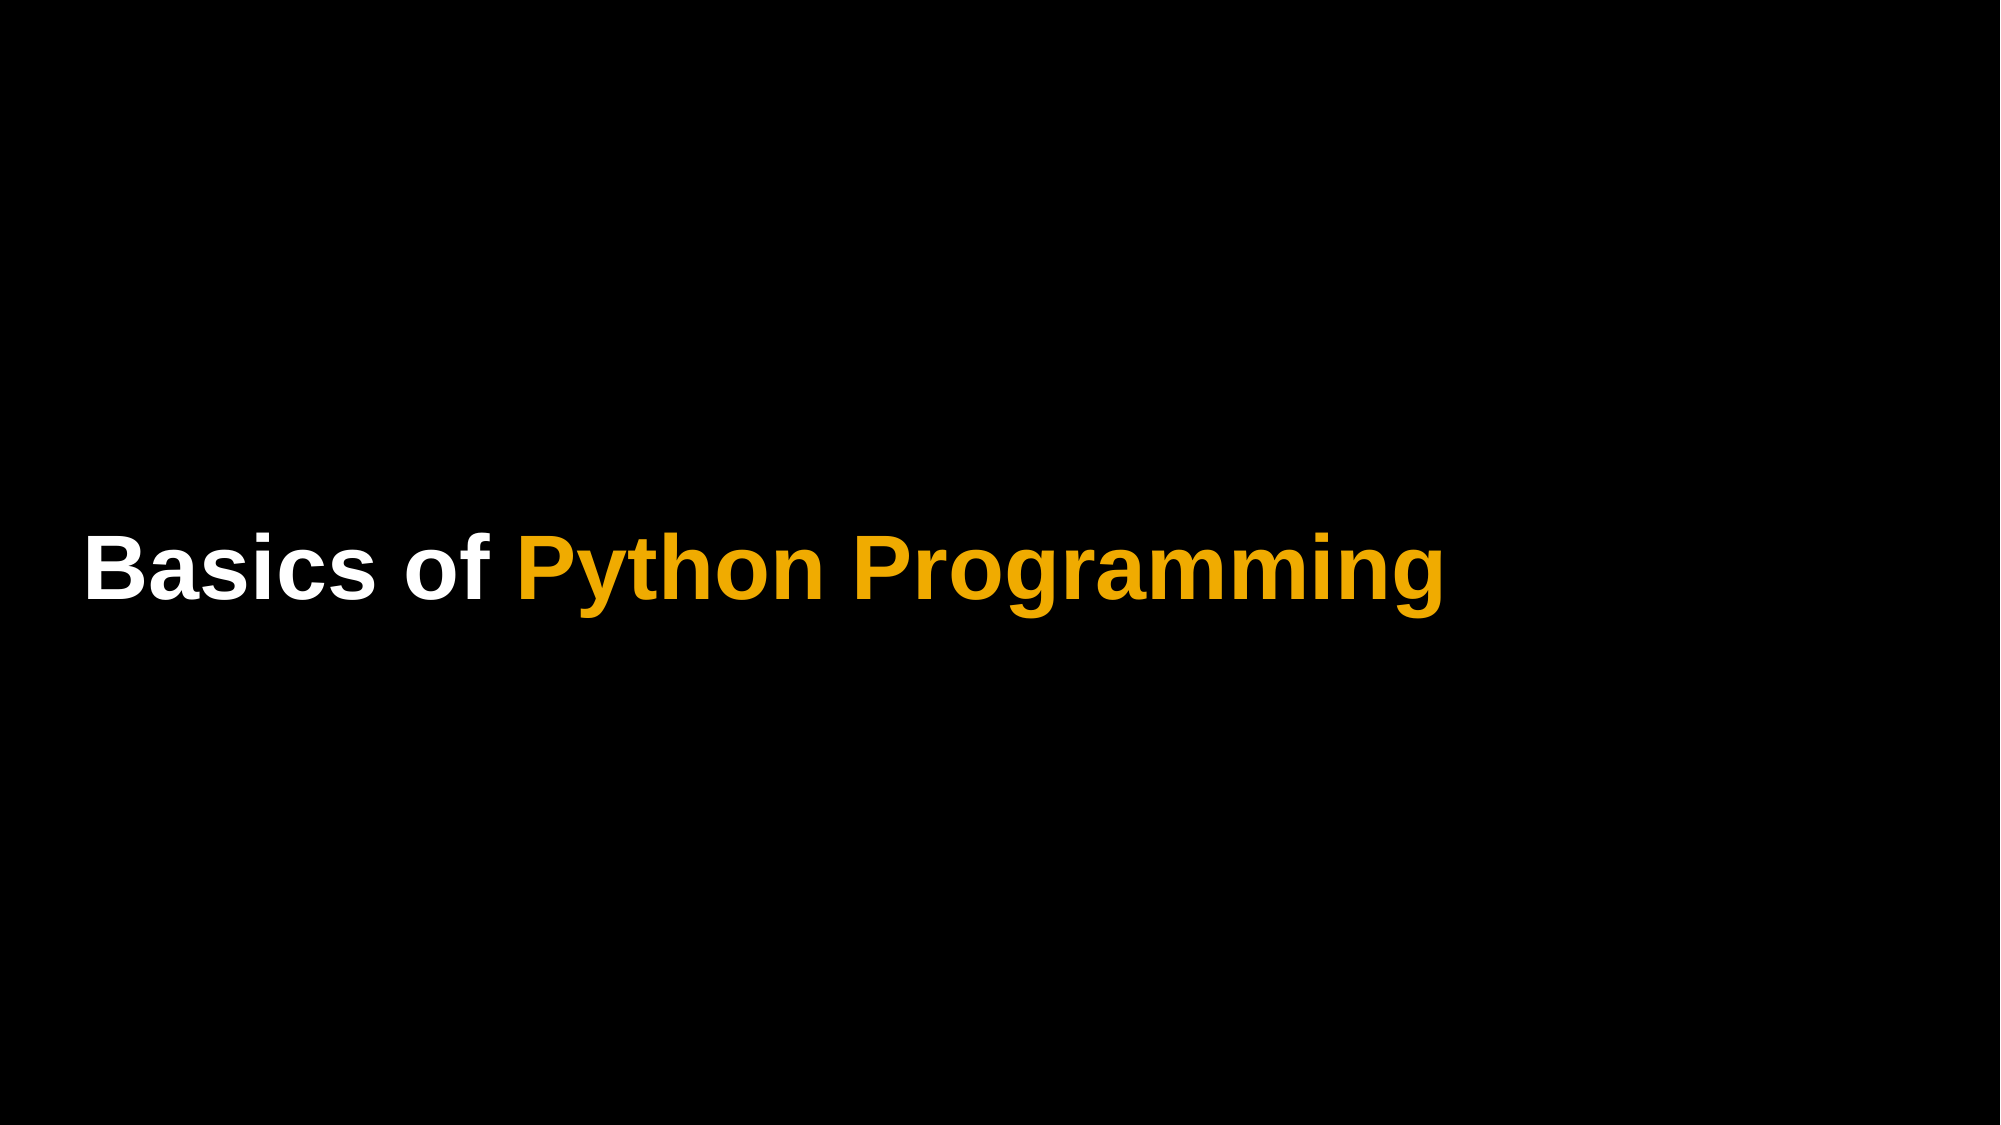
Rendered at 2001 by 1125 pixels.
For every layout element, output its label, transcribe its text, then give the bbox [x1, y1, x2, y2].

title Basics of Python Programming [82, 506, 1918, 619]
